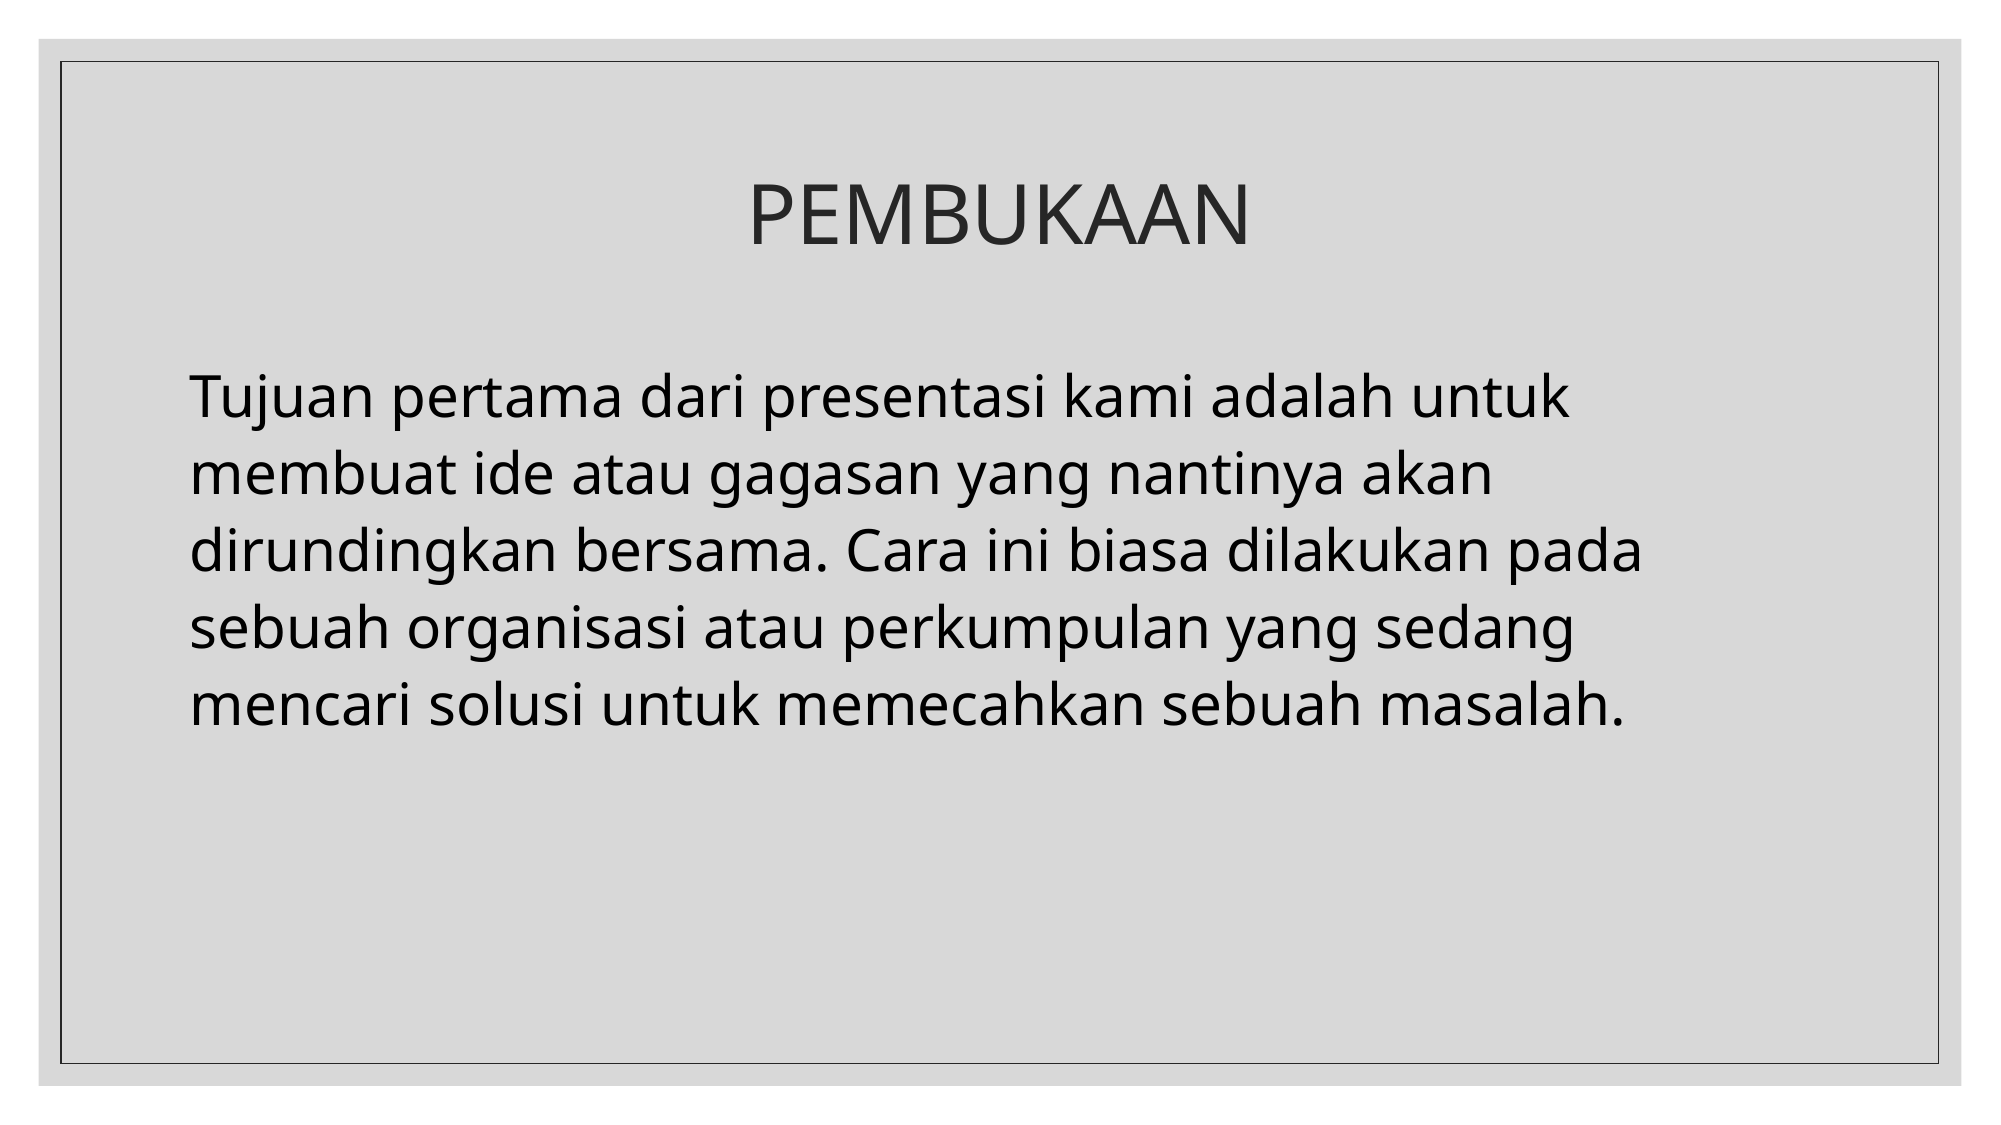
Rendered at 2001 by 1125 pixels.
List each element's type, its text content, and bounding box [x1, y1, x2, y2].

title PEMBUKAAN [174, 105, 1825, 331]
list Tujuan pertama dari presentasi kami adalah untuk membuat ide atau gagasan yang nantinya akan dirundingkan bersama. Cara ini biasa dilakukan pada sebuah organisasi atau perkumpulan yang sedang mencari solusi untuk memecahkan sebuah masalah. [174, 345, 1825, 977]
